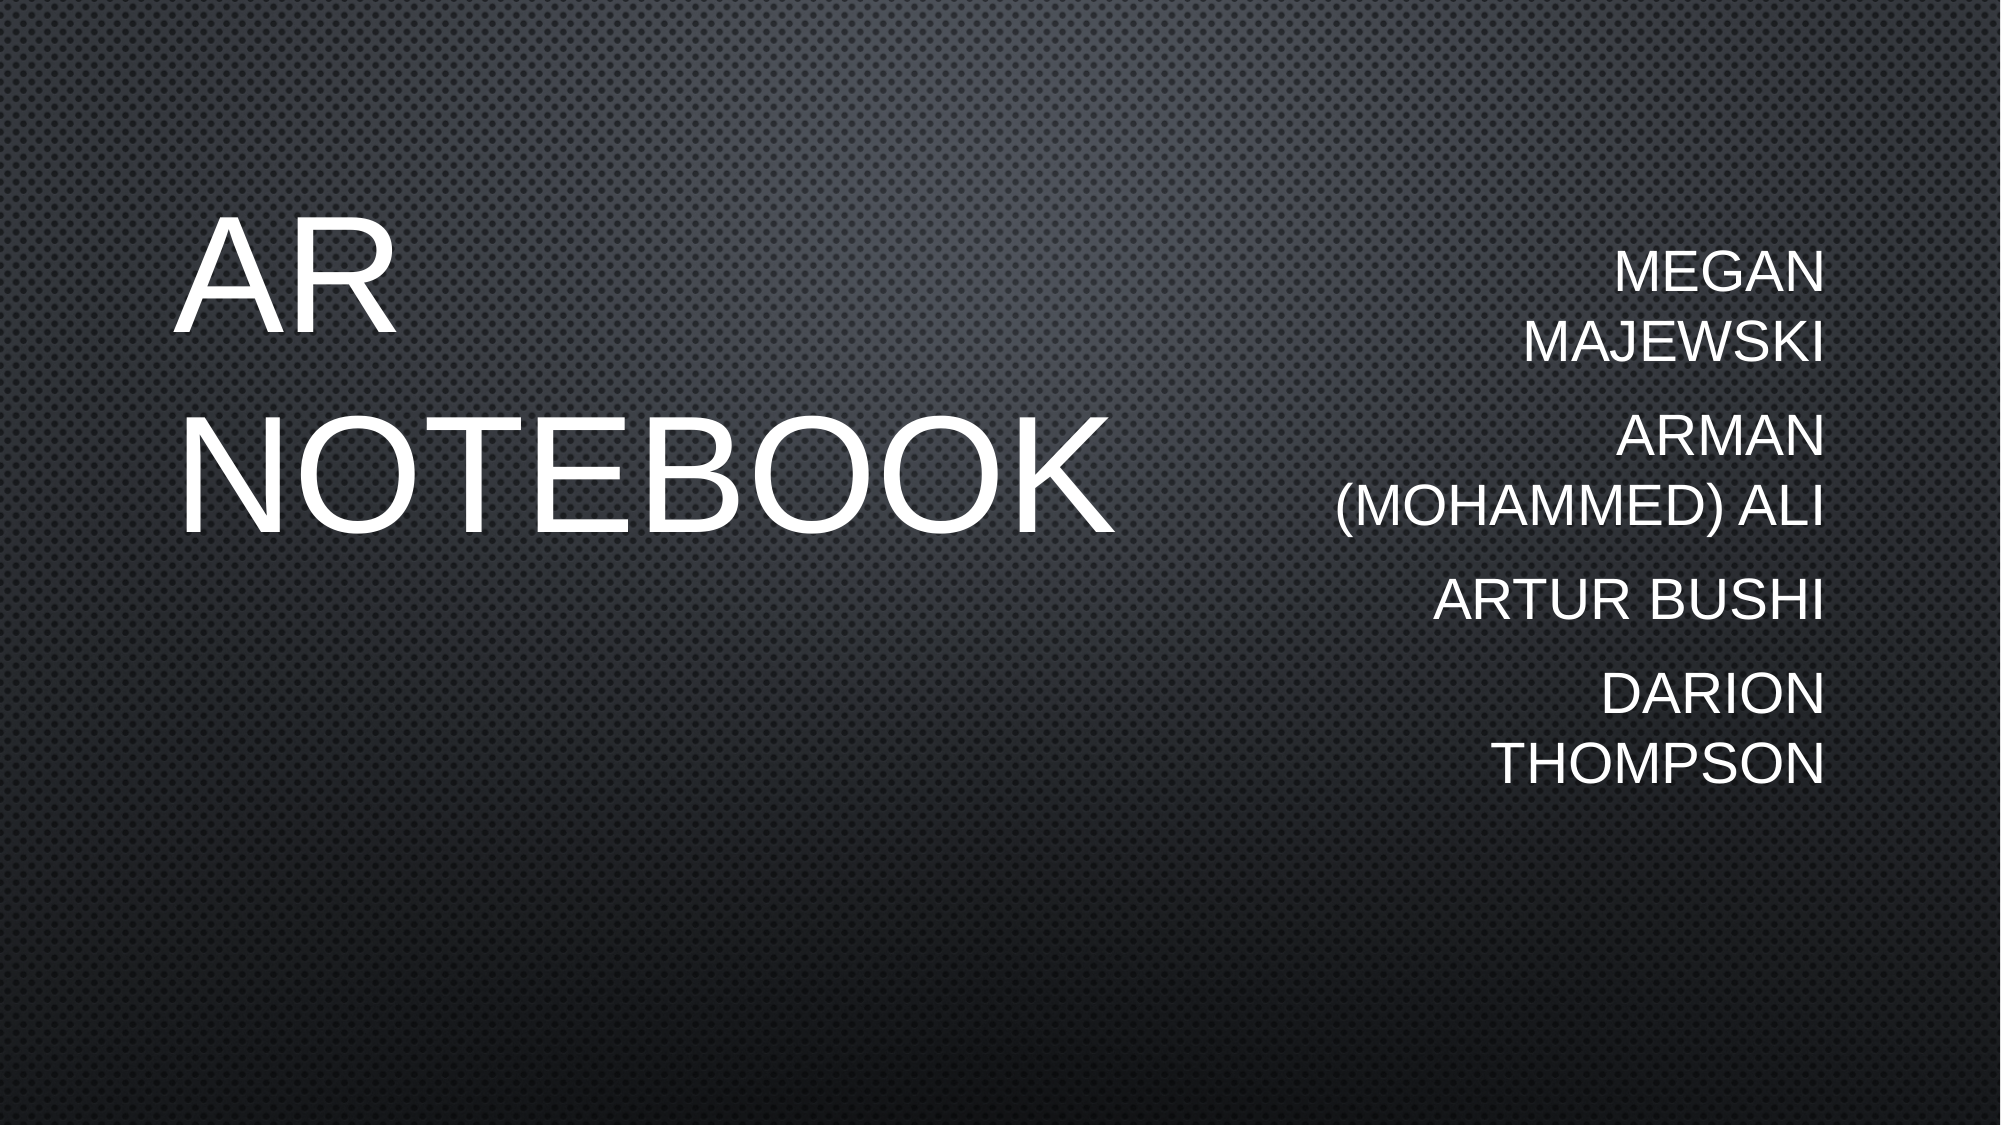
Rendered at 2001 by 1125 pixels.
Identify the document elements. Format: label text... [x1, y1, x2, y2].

subtitle Megan Majewski Arman (Mohammed) Ali Artur Bushi Darion Thompson [1288, 158, 1842, 967]
title AR Notebook [158, 158, 1184, 967]
